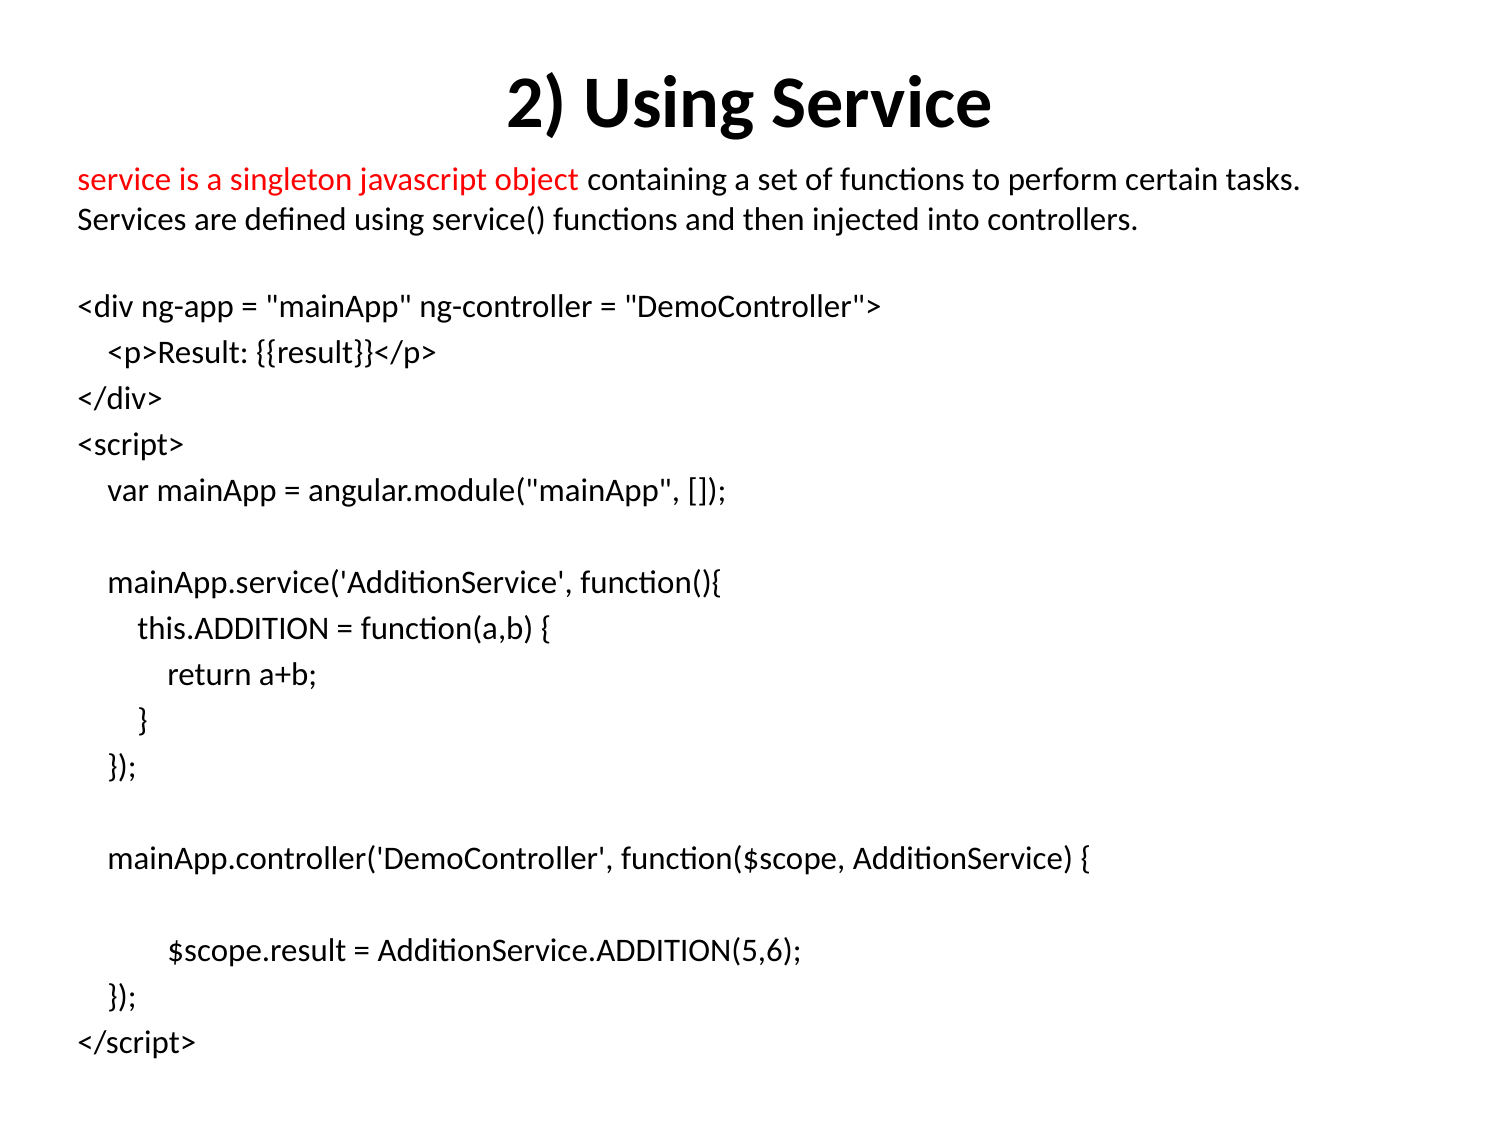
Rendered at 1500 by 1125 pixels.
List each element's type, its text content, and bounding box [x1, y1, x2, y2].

title 2) Using Service [75, 45, 1425, 150]
list service is a singleton javascript object containing a set of functions to perform certain tasks. Services are defined using service() functions and then injected into controllers. <div ng-app = "mainApp" ng-controller = "DemoController"> <p>Result: {{result}}</p> </div> <script> var mainApp = angular.module("mainApp", []); mainApp.service('AdditionService', function(){ this.ADDITION = function(a,b) { return a+b; } }); mainApp.controller('DemoController', function($scope, AdditionService) { $scope.result = AdditionService.ADDITION(5,6); }); </script> [62, 149, 1413, 1100]
